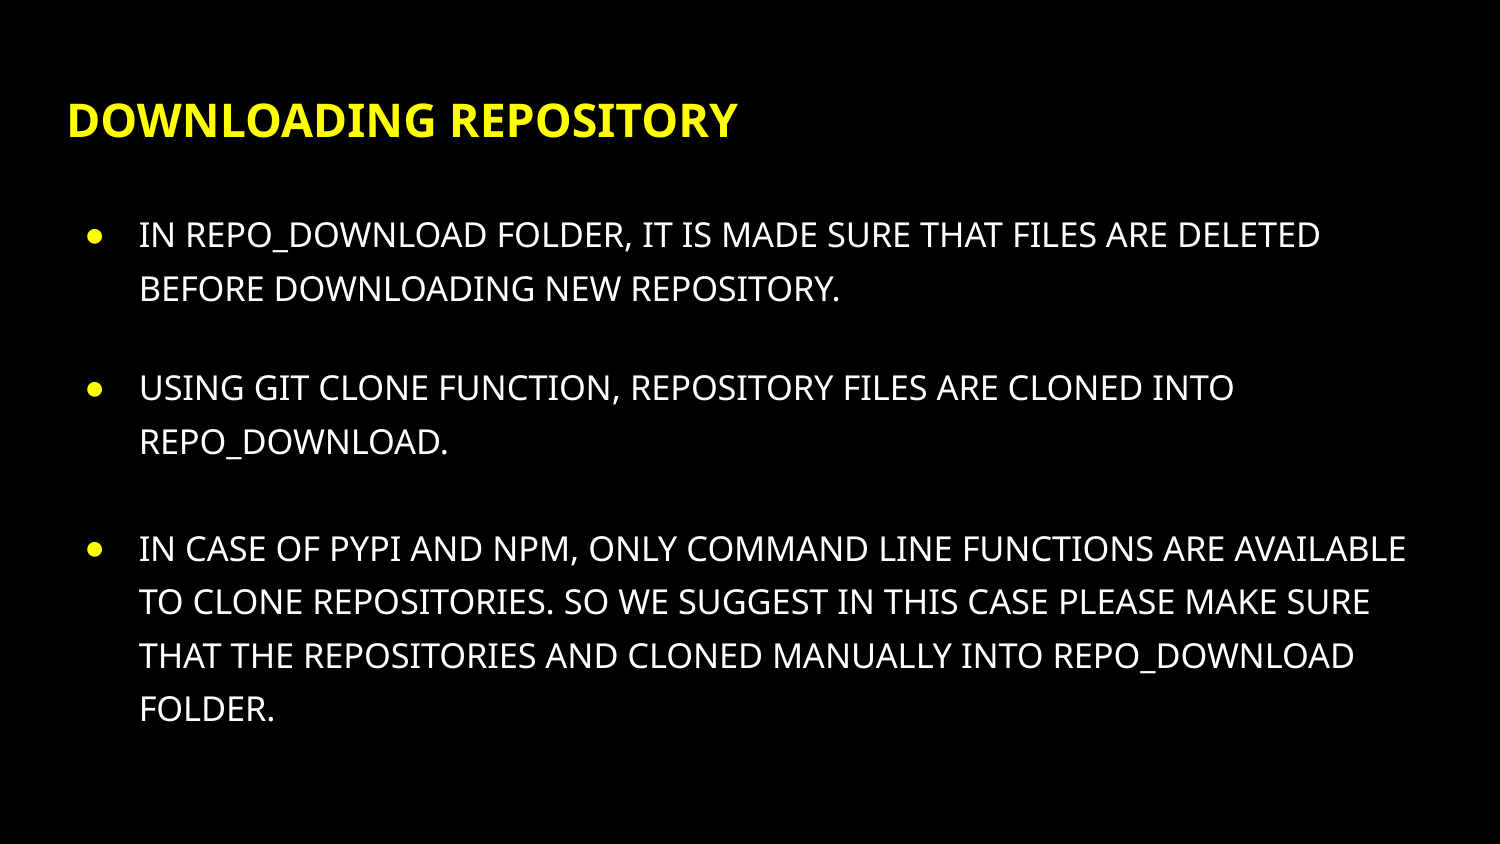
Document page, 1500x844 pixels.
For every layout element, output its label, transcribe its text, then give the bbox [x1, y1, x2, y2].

list In repo_download folder, it is made sure that files are deleted before downloading new repository. Using git clone function, repository files are cloned into repo_download. In case of pypi and npm, only command line functions are available to clone repositories. So we suggest in this case please make sure that the repositories and cloned manually into repo_download folder. [51, 189, 1449, 750]
title Downloading repository [51, 72, 1449, 167]
